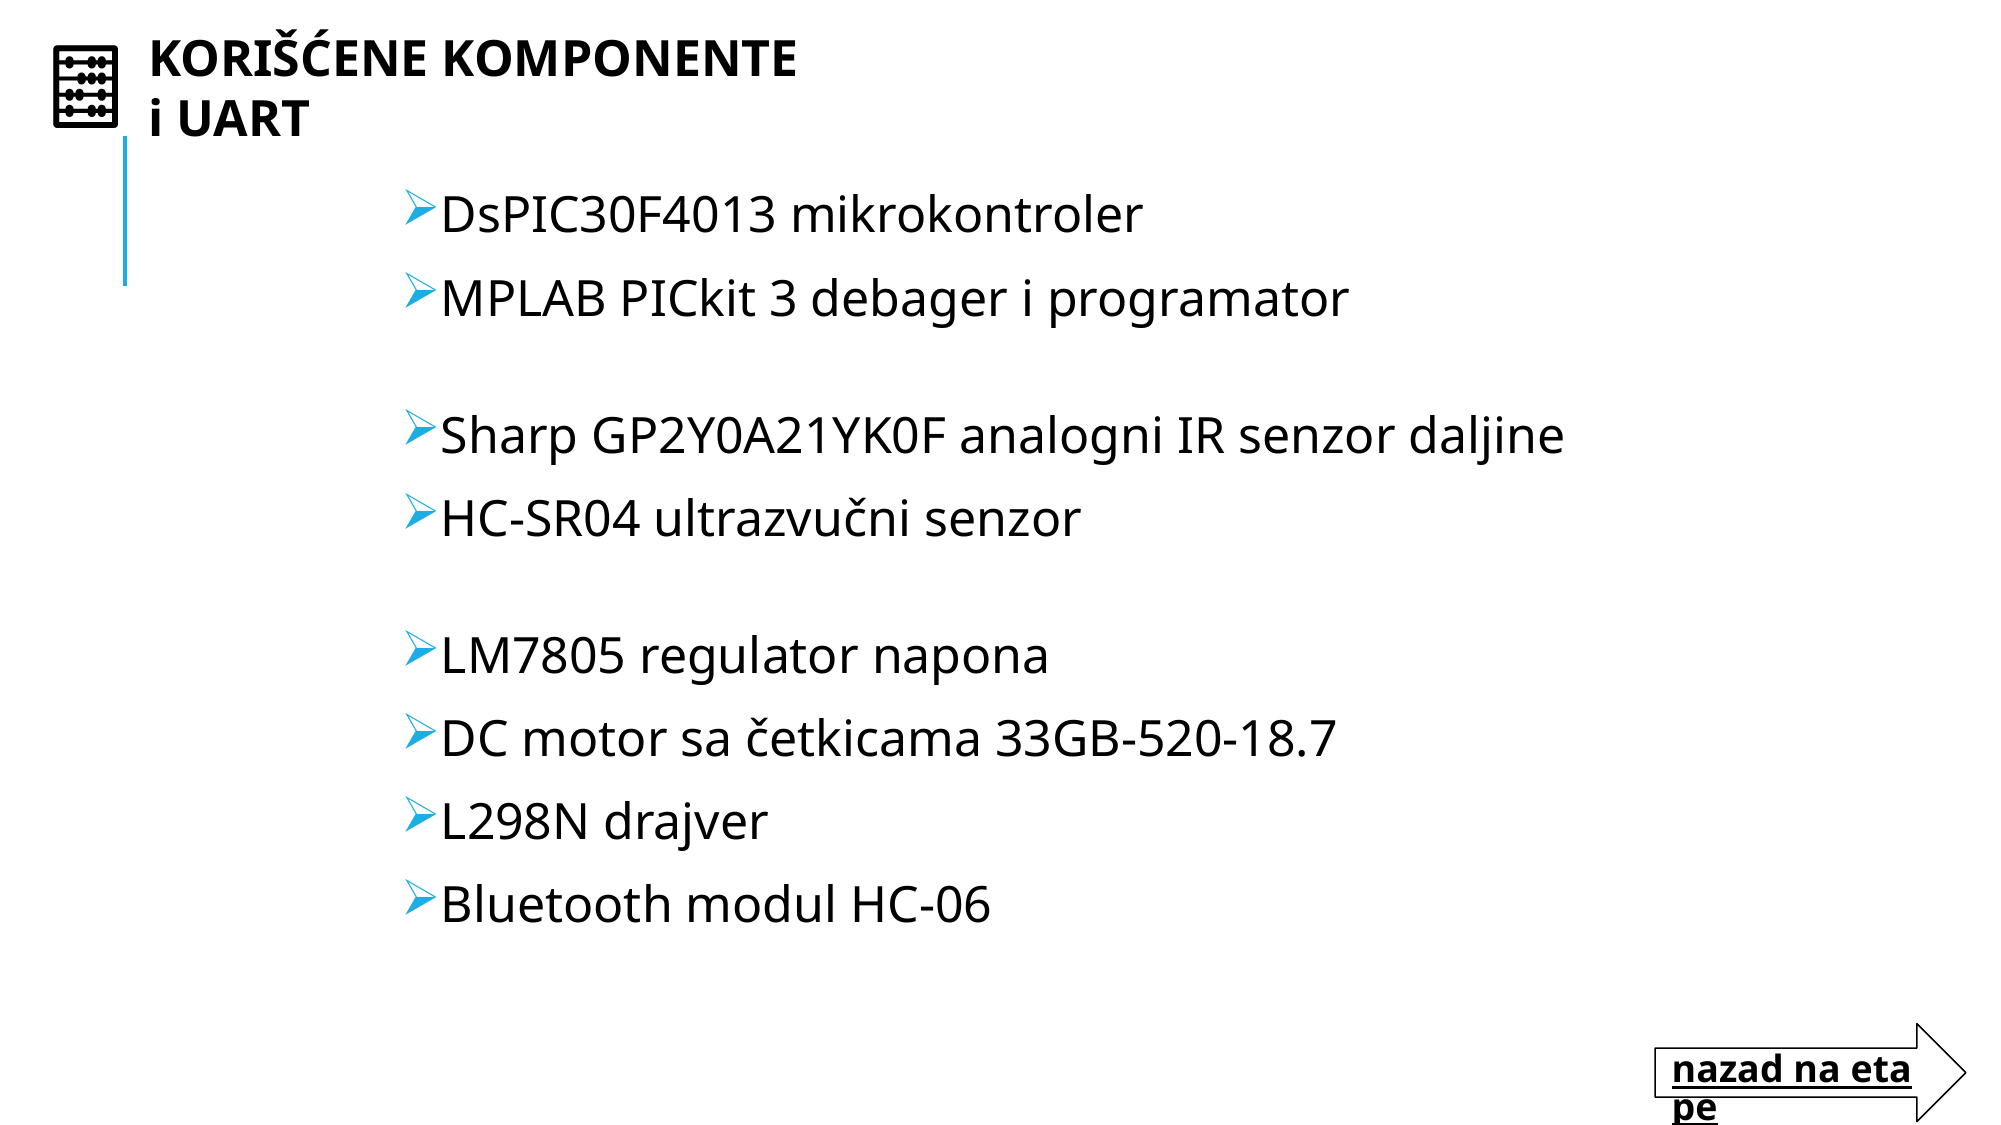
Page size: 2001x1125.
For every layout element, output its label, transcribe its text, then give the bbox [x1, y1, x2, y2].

text_box [1916, 1023, 1966, 1122]
picture [37, 38, 135, 136]
list DsPIC30F4013 mikrokontroler MPLAB PICkit 3 debager i programator Sharp GP2Y0A21YK0F analogni IR senzor daljine HC-SR04 ultrazvučni senzor LM7805 regulator napona DC motor sa četkicama 33GB-520-18.7 L298N drajver Bluetooth modul HC-06 [393, 182, 1638, 1073]
text_box nazad na etape [1656, 1038, 1932, 1104]
text_box KORIŠĆENE KOMPONENTE i UART [133, 18, 839, 154]
